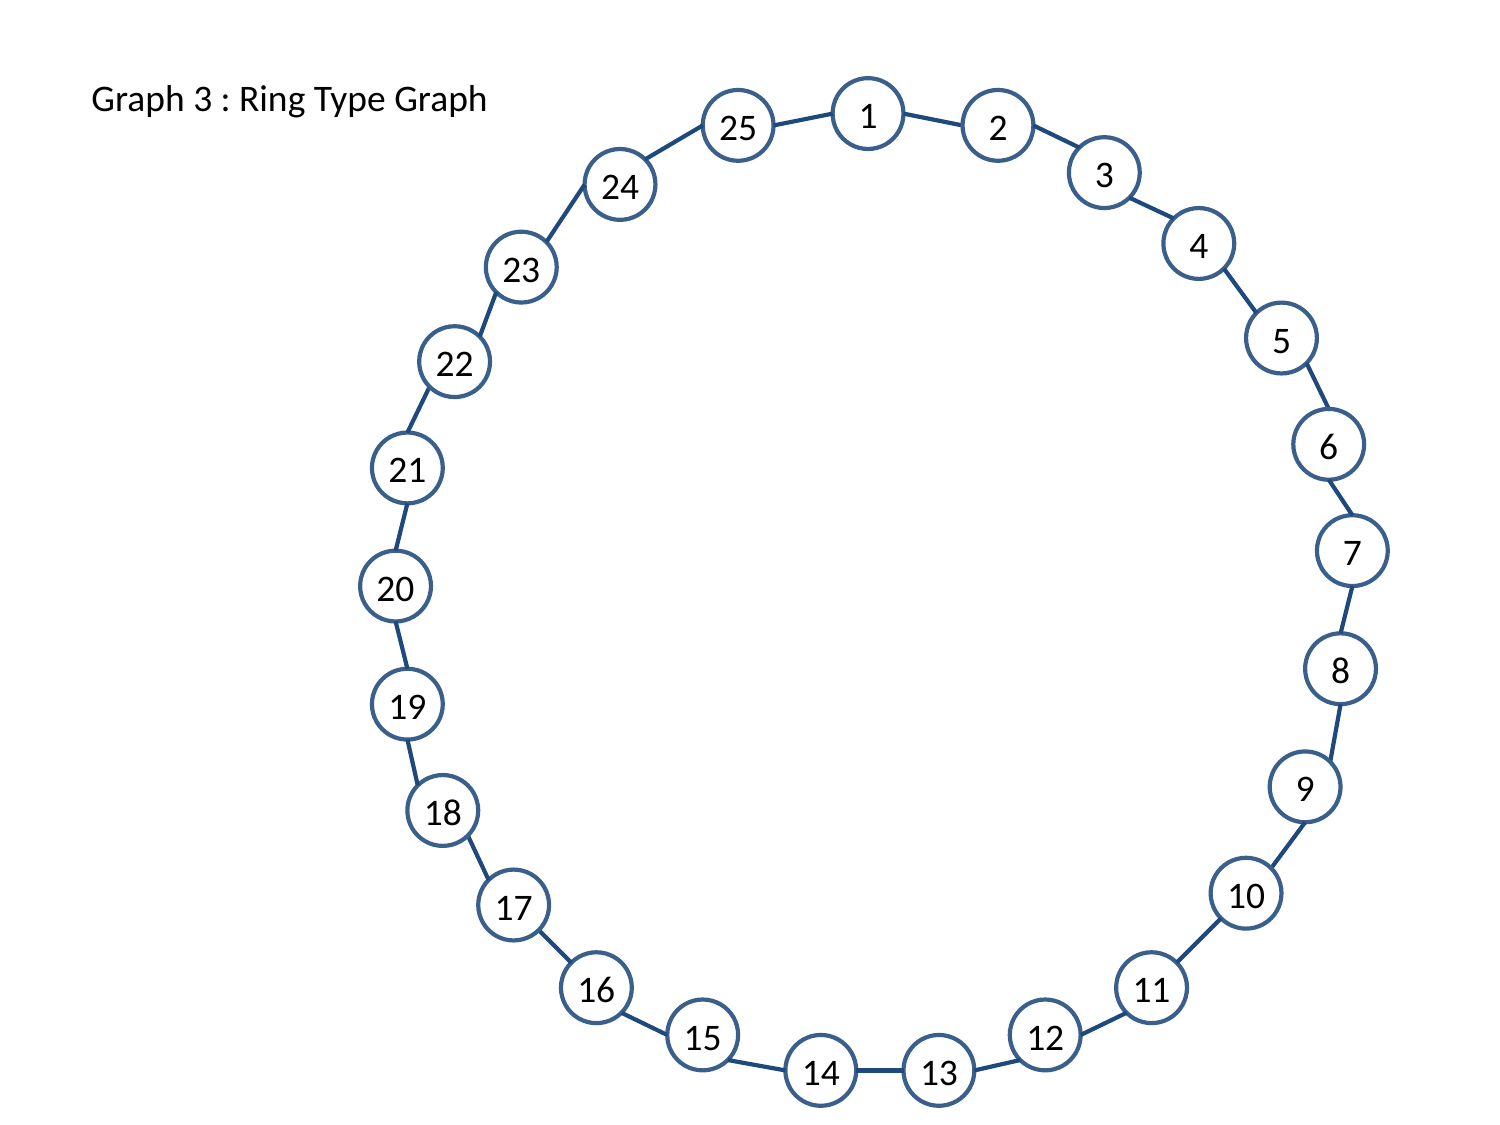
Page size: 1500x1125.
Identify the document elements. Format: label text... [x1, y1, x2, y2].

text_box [407, 386, 430, 433]
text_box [1340, 585, 1353, 634]
text_box 1 [830, 76, 906, 152]
text_box 13 [901, 1032, 976, 1108]
text_box 24 [582, 146, 658, 222]
text_box 2 [961, 87, 1036, 163]
text_box 25 [700, 87, 775, 163]
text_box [727, 1059, 786, 1071]
text_box 4 [1161, 205, 1237, 282]
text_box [546, 184, 585, 243]
text_box 19 [369, 666, 445, 742]
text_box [773, 113, 833, 126]
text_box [1129, 197, 1174, 219]
text_box 9 [1267, 749, 1343, 825]
text_box 18 [405, 772, 481, 848]
text_box 6 [1291, 407, 1367, 482]
text_box 21 [369, 430, 445, 506]
text_box 10 [1208, 855, 1284, 931]
text_box 17 [476, 867, 552, 943]
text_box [974, 1059, 1021, 1071]
text_box 5 [1243, 300, 1320, 376]
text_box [1329, 703, 1341, 763]
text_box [467, 835, 489, 881]
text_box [395, 621, 408, 669]
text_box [1328, 479, 1353, 516]
text_box 15 [666, 997, 741, 1073]
text_box 12 [1007, 997, 1082, 1073]
text_box 22 [417, 324, 493, 400]
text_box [1176, 917, 1222, 963]
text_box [1080, 1012, 1127, 1036]
text_box 14 [784, 1032, 859, 1108]
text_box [903, 113, 963, 126]
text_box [644, 125, 703, 160]
text_box 20 [358, 548, 434, 624]
text_box 7 [1314, 513, 1390, 588]
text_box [1306, 362, 1329, 410]
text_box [395, 503, 408, 551]
text_box 23 [483, 229, 559, 305]
text_box 16 [558, 950, 634, 1026]
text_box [621, 1012, 668, 1036]
text_box Graph 3 : Ring Type Graph [76, 66, 578, 127]
text_box 8 [1303, 631, 1379, 707]
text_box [1033, 125, 1080, 148]
text_box 11 [1114, 950, 1190, 1026]
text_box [479, 291, 497, 337]
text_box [538, 929, 572, 963]
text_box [407, 739, 418, 786]
text_box 3 [1066, 135, 1142, 211]
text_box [1270, 822, 1306, 869]
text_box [1223, 268, 1257, 314]
